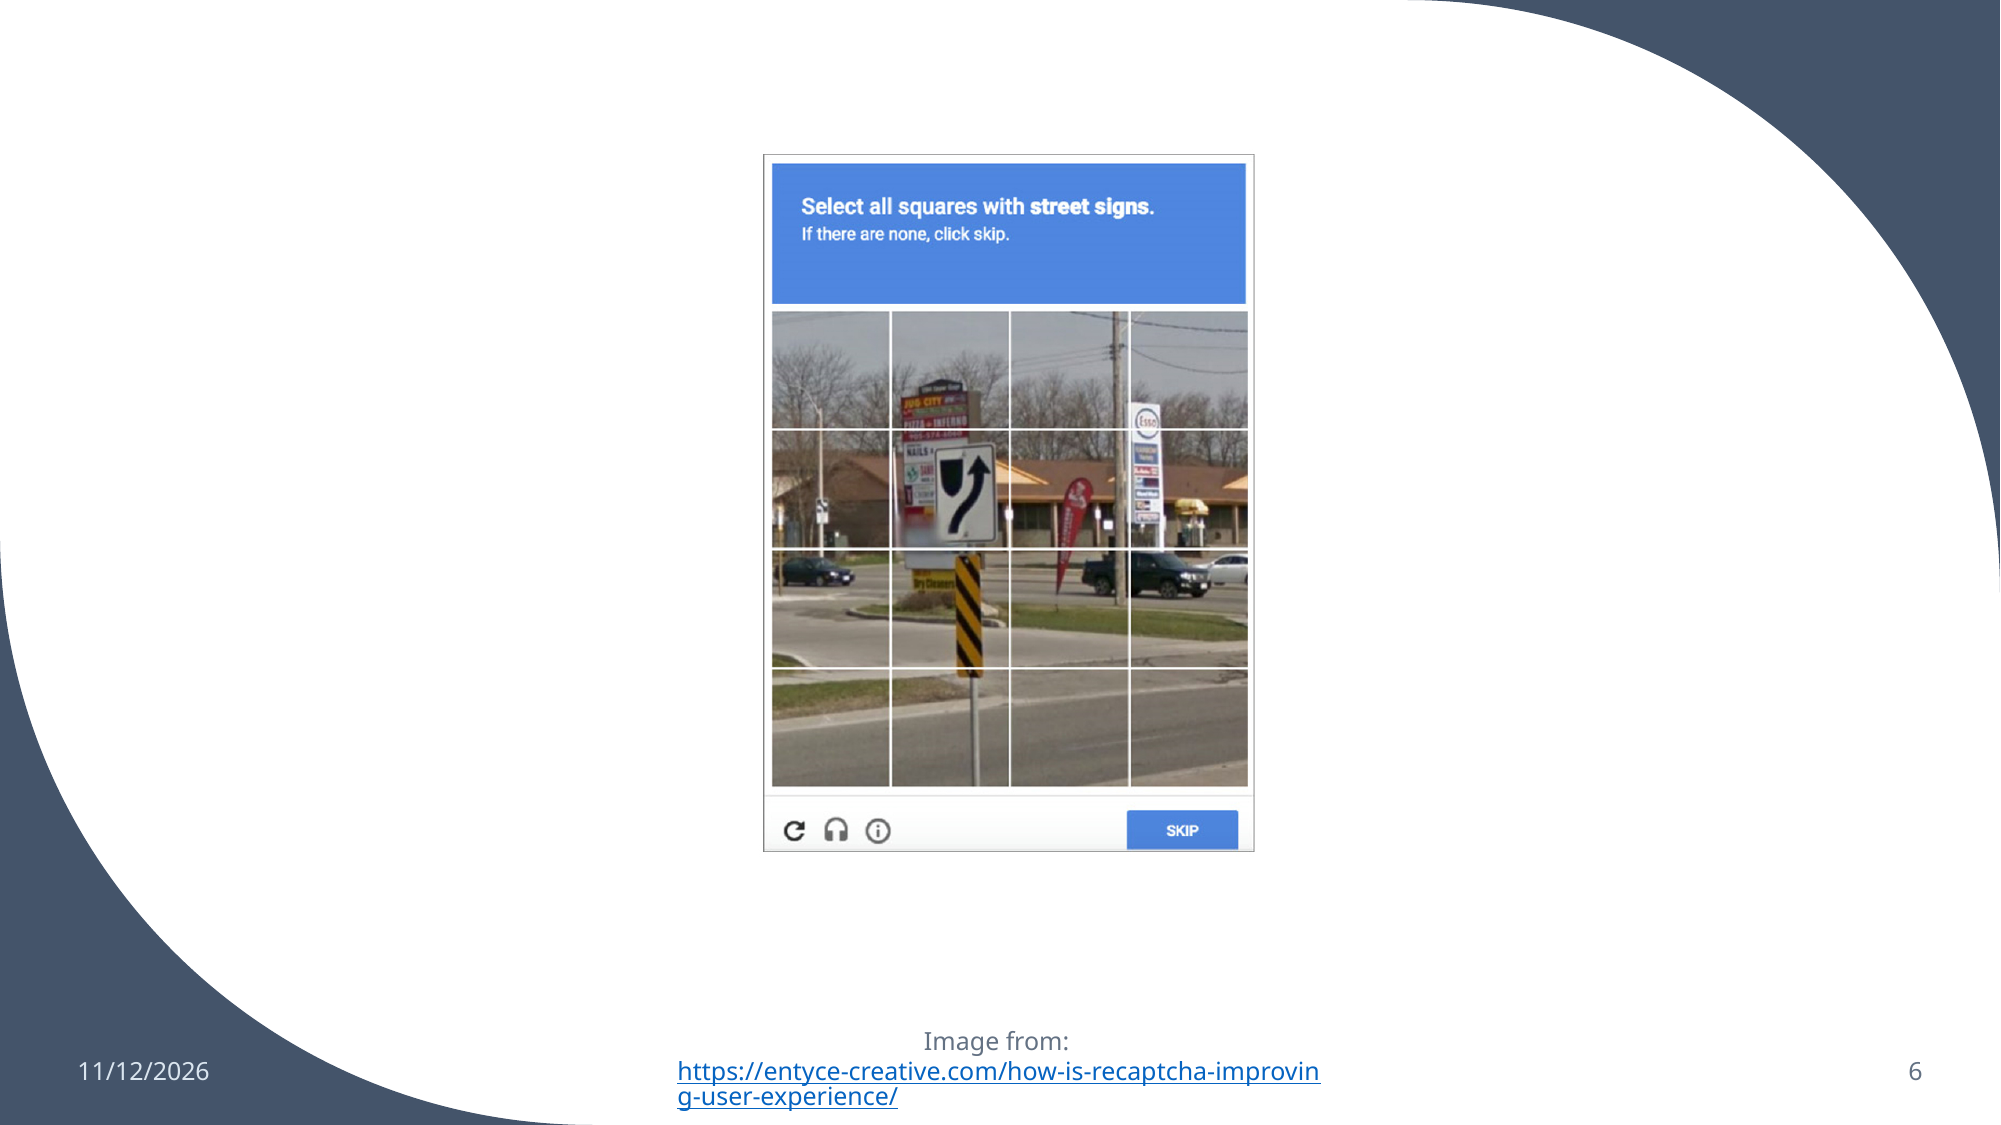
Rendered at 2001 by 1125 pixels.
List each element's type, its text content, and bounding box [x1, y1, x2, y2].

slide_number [62, 1042, 342, 1103]
slide_number 6 [1665, 1042, 1938, 1103]
footer Image from: https://entyce-creative.com/how-is-recaptcha-improving-user-experience/ [662, 1042, 1338, 1103]
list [601, 111, 1386, 895]
